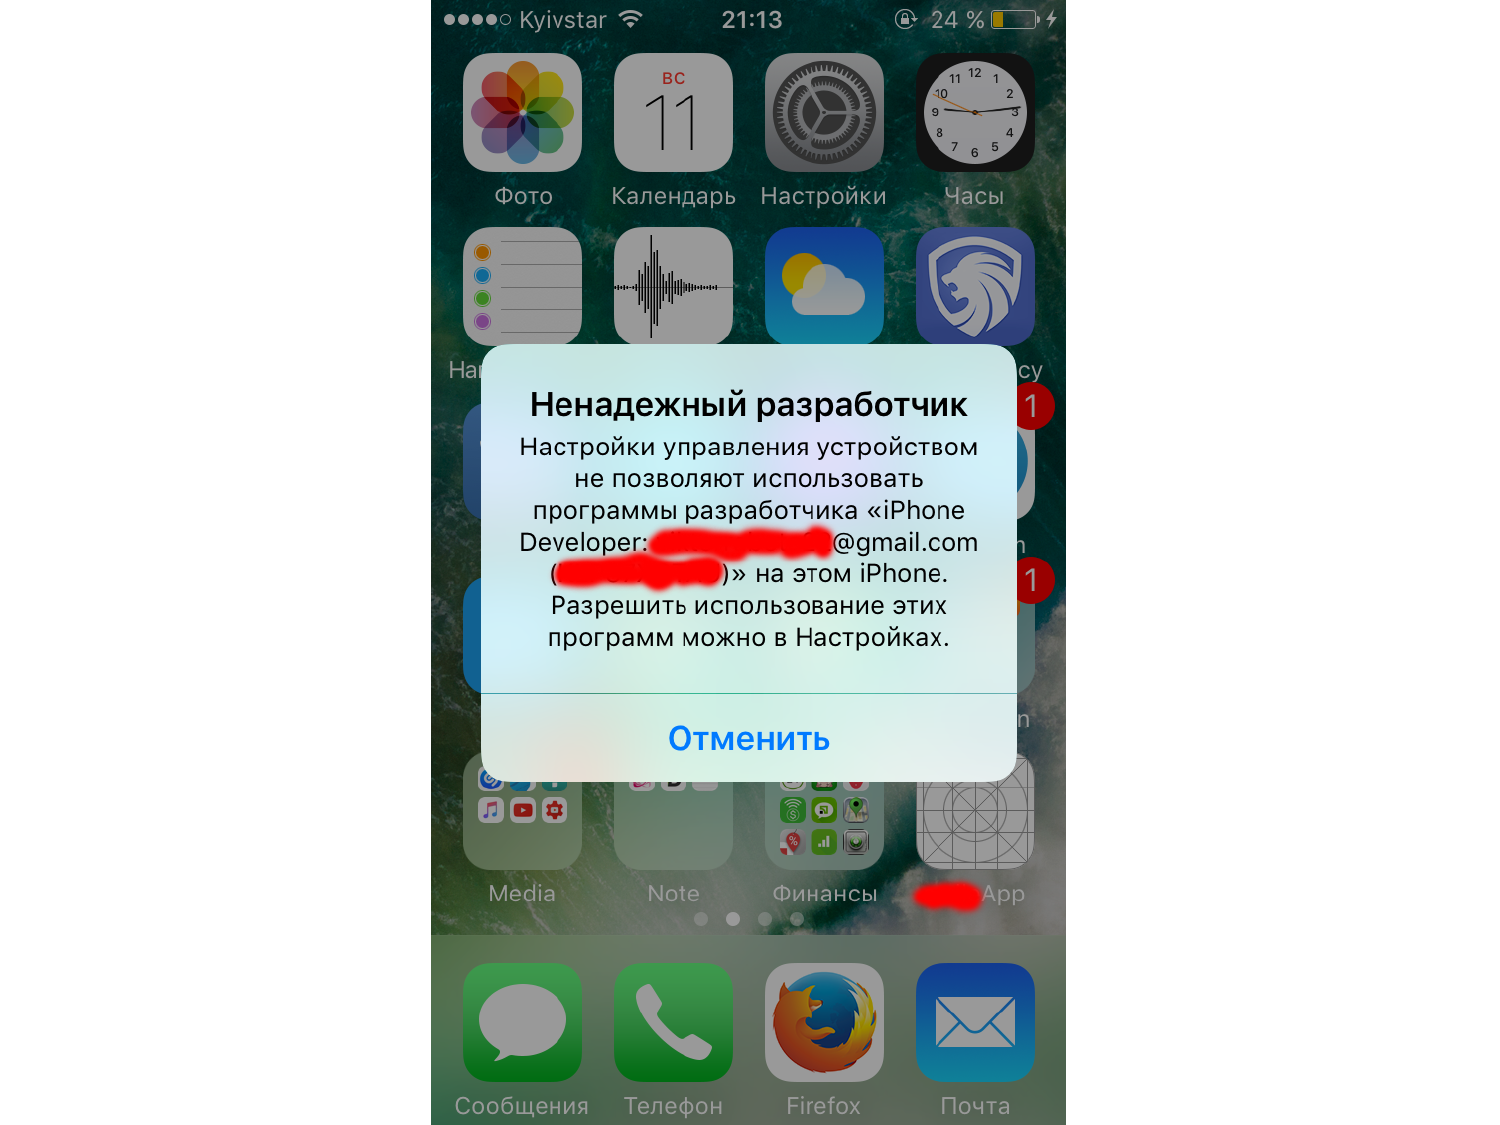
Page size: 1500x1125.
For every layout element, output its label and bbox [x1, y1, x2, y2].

picture [430, 0, 1066, 1125]
